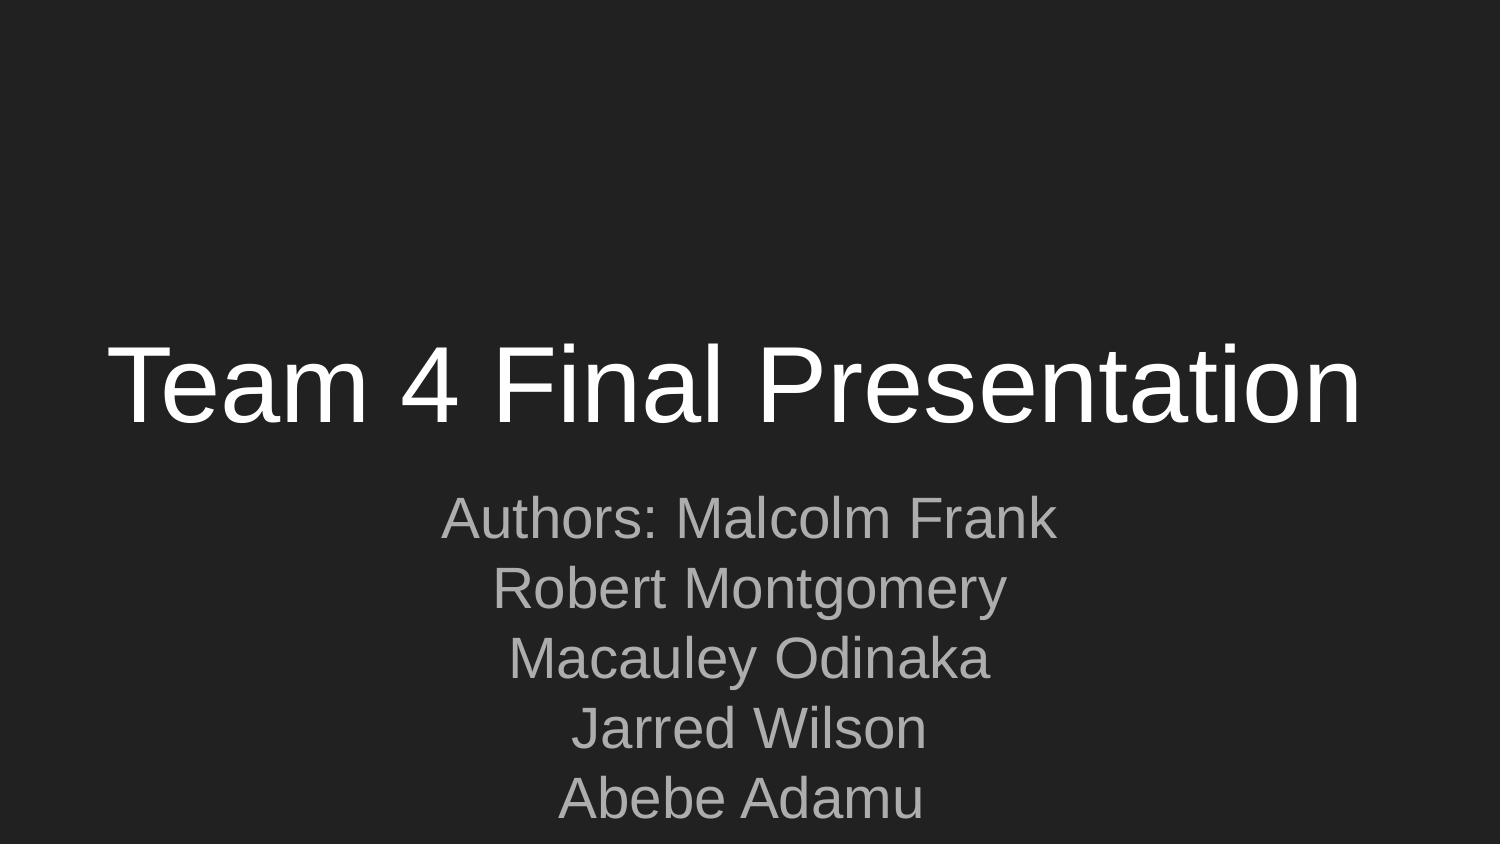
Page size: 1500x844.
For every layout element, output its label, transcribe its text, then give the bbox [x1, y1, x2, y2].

title Team 4 Final Presentation [51, 122, 1449, 459]
subtitle Authors: Malcolm Frank Robert Montgomery Macauley Odinaka Jarred Wilson Abebe Adamu [51, 464, 1449, 595]
